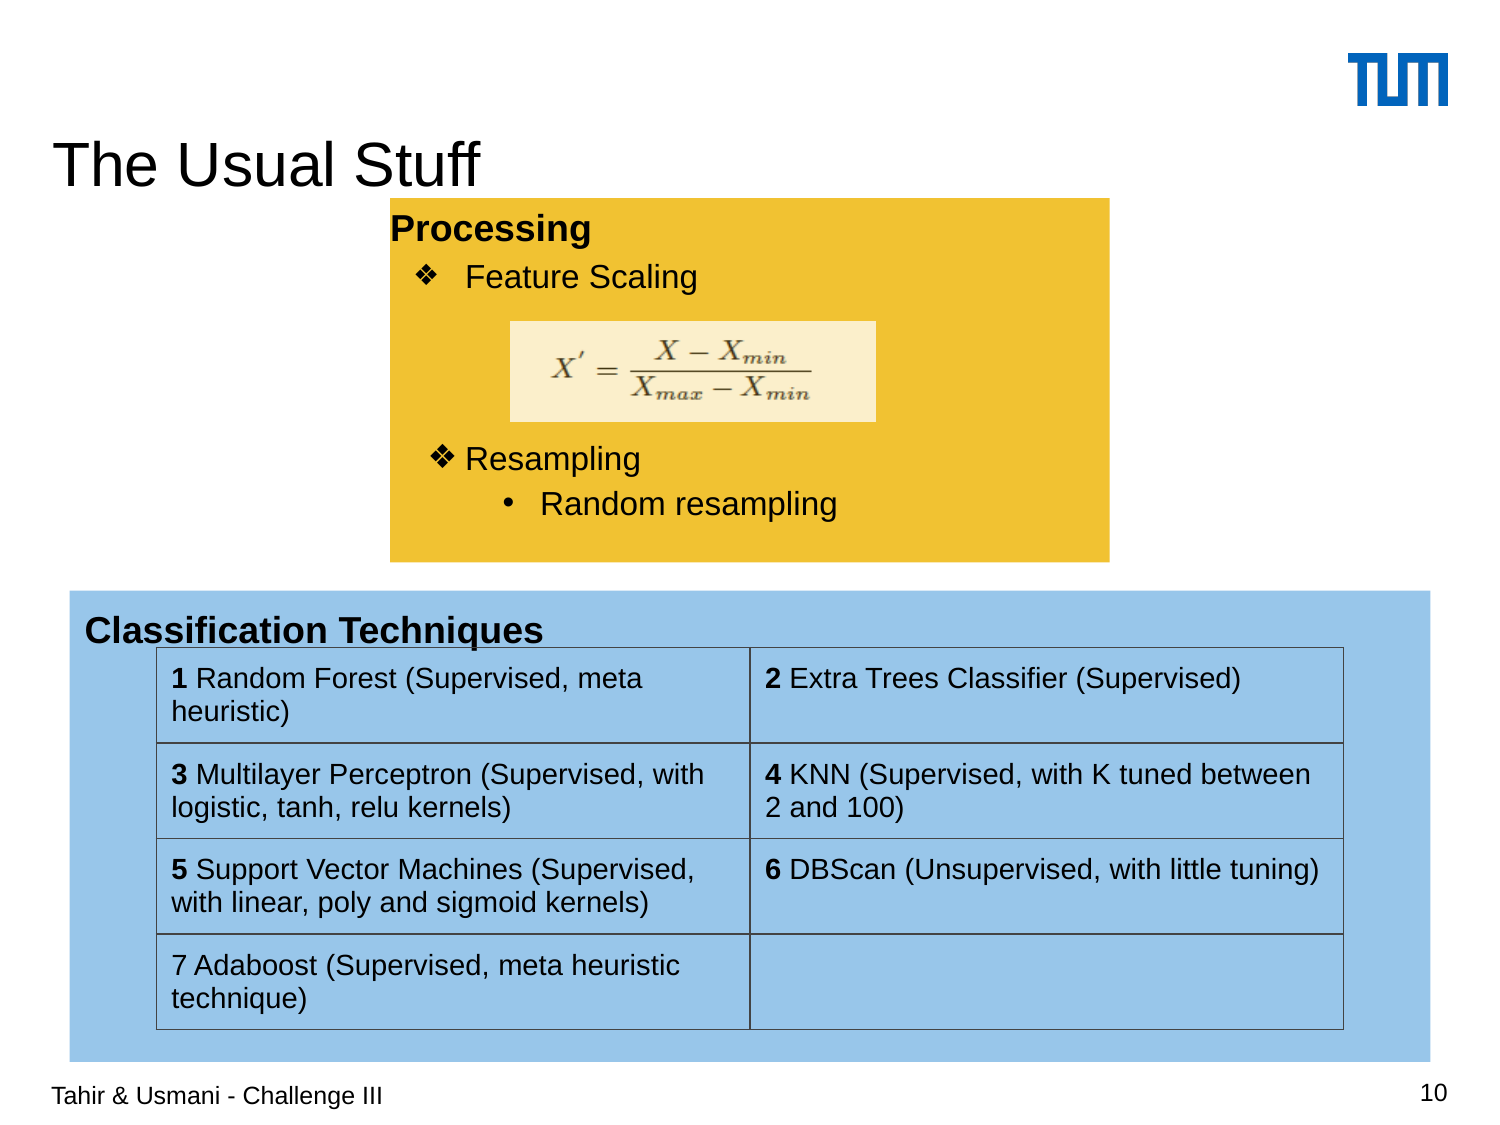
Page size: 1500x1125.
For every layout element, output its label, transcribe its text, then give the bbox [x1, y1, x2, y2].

text_box Classification Techniques [69, 590, 1431, 1062]
table_cell [751, 935, 1343, 1029]
list Processing Feature Scaling Resampling Random resampling [390, 198, 1110, 563]
table_cell 3 Multilayer Perceptron (Supervised, with logistic, tanh, relu kernels) [157, 744, 749, 838]
table_header 2 Extra Trees Classifier (Supervised) [751, 648, 1343, 742]
title The Usual Stuff [52, 119, 1448, 188]
table_header 1 Random Forest (Supervised, meta heuristic) [157, 648, 749, 742]
table_cell 5 Support Vector Machines (Supervised, with linear, poly and sigmoid kernels) [157, 839, 749, 933]
footer Tahir & Usmani - Challenge III [51, 1061, 1112, 1122]
slide_number ‹#› [1112, 1061, 1448, 1122]
table_cell 4 KNN (Supervised, with K tuned between 2 and 100) [751, 744, 1343, 838]
table_cell 6 DBScan (Unsupervised, with little tuning) [751, 839, 1343, 933]
table_cell 7 Adaboost (Supervised, meta heuristic technique) [157, 935, 749, 1029]
picture [509, 321, 876, 423]
picture [1348, 53, 1448, 106]
